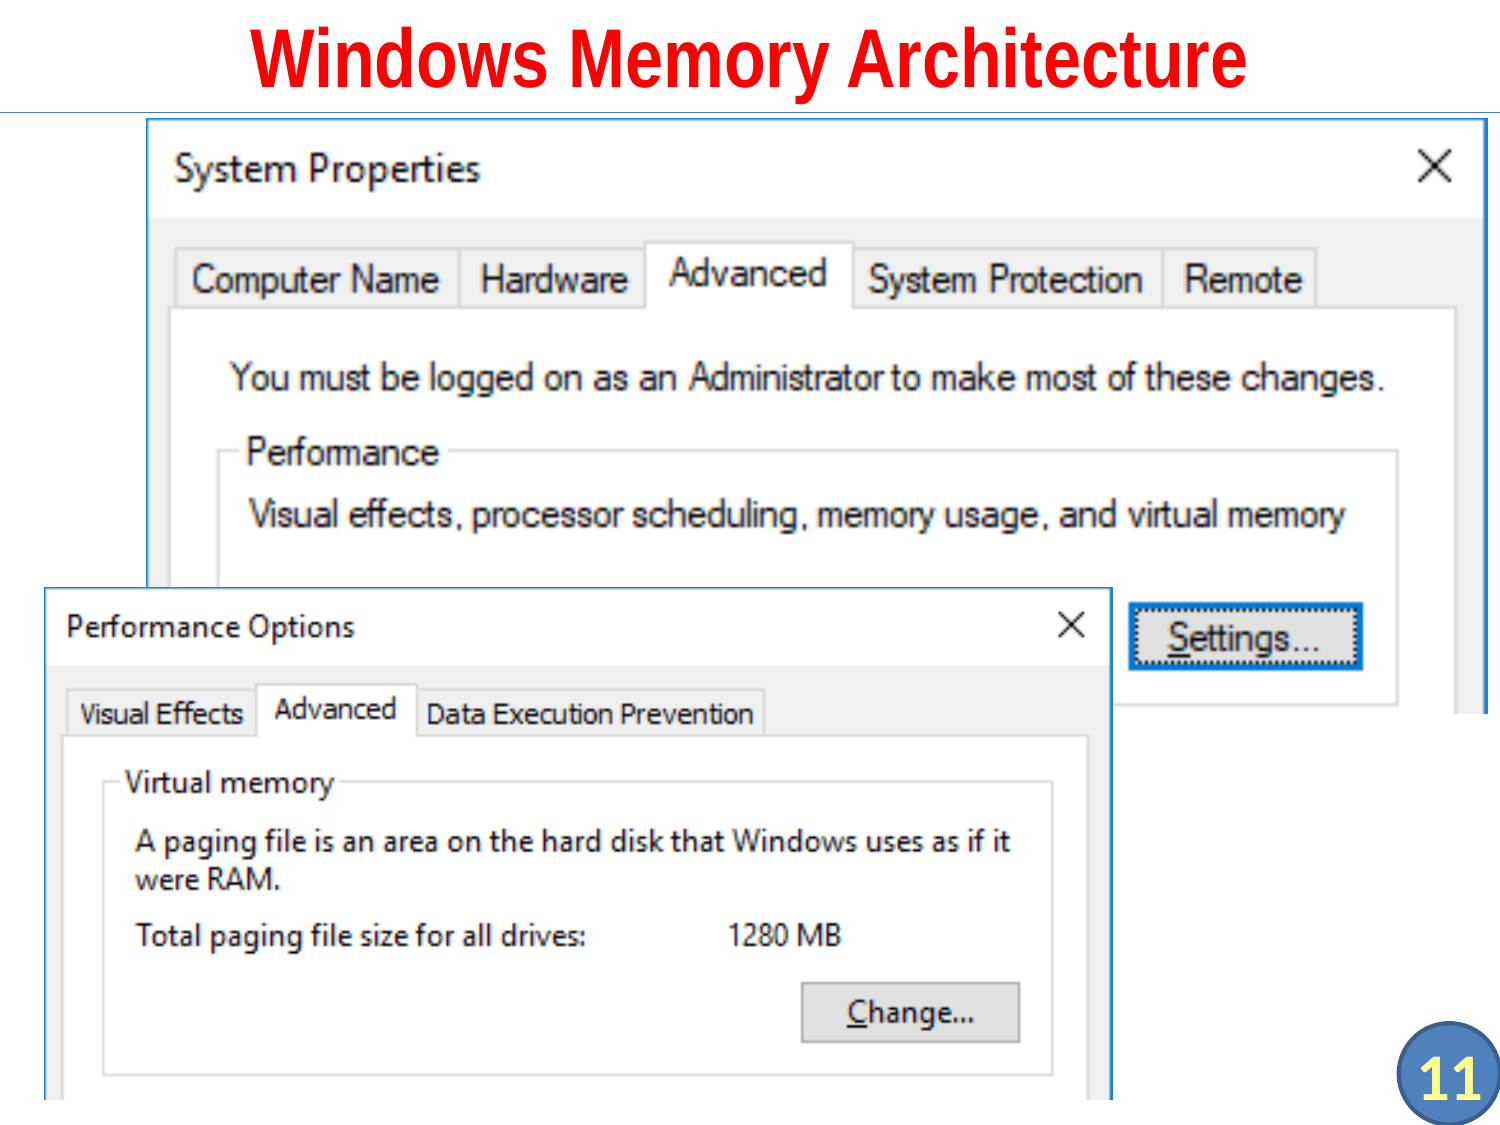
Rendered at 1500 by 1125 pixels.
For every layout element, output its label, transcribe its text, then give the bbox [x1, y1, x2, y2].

slide_number 11 [1399, 1023, 1500, 1125]
picture [43, 118, 1488, 1101]
title Windows Memory Architecture [0, 0, 1500, 113]
